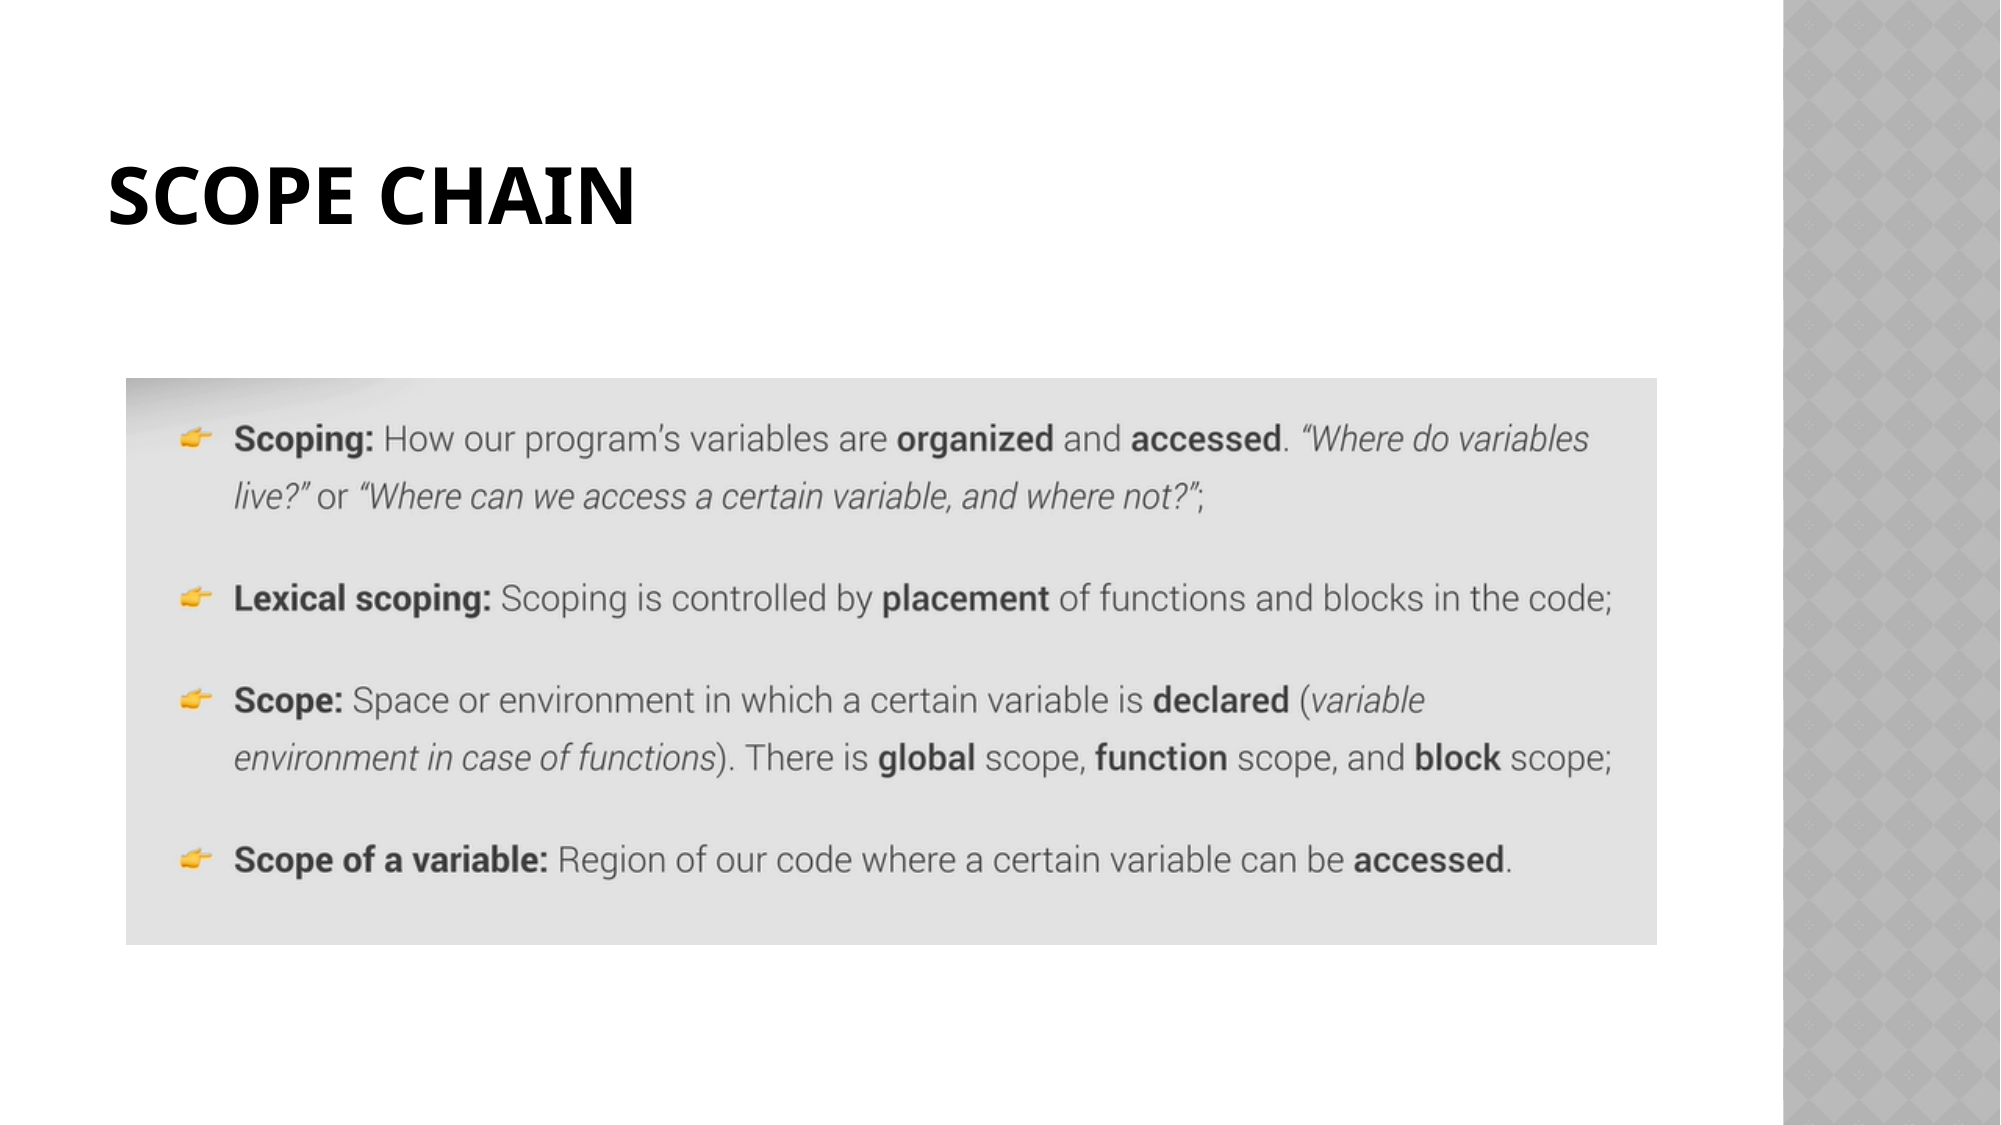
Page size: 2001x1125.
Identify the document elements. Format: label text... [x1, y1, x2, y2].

title Scope Chain [99, 52, 1684, 240]
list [126, 378, 1657, 945]
